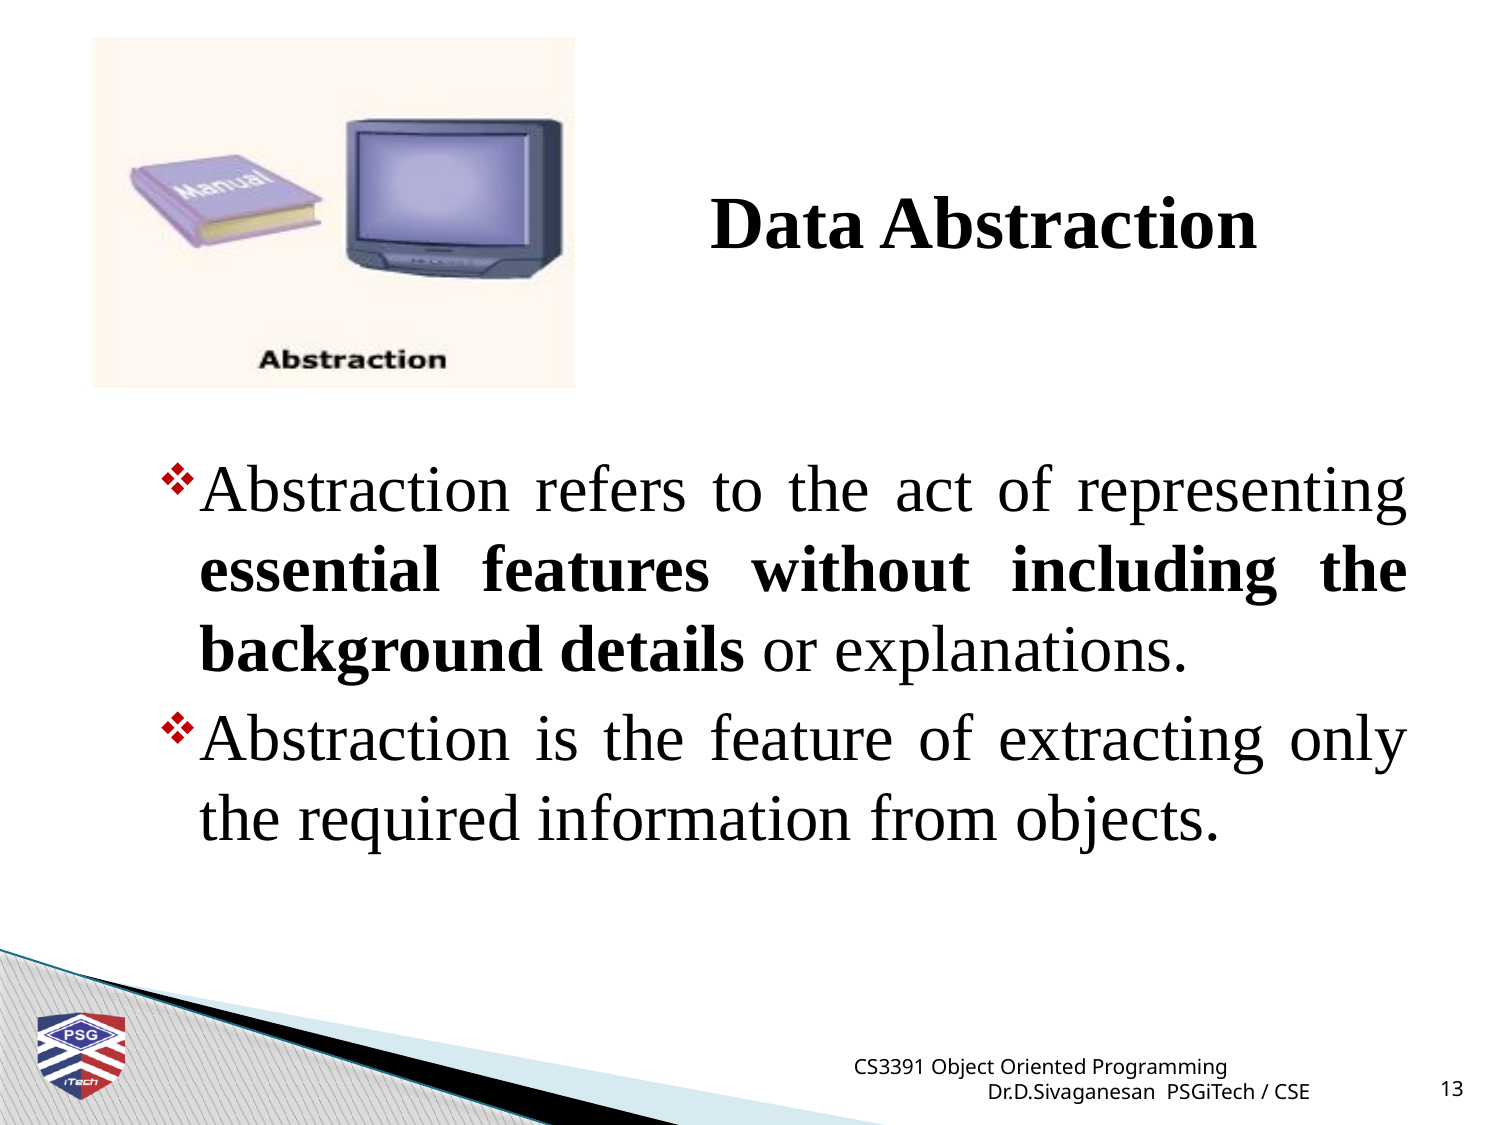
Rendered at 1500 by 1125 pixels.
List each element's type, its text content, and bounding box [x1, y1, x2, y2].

footer CS3391 Object Oriented Programming Dr.D.Sivaganesan PSGiTech / CSE [718, 1050, 1325, 1112]
slide_number 13 [1418, 1051, 1479, 1112]
list Abstraction refers to the act of representing essential features without including the background details or explanations. Abstraction is the feature of extracting only the required information from objects. [125, 437, 1425, 925]
title Data Abstraction [581, 125, 1438, 313]
picture [37, 1012, 125, 1100]
picture [87, 37, 576, 388]
